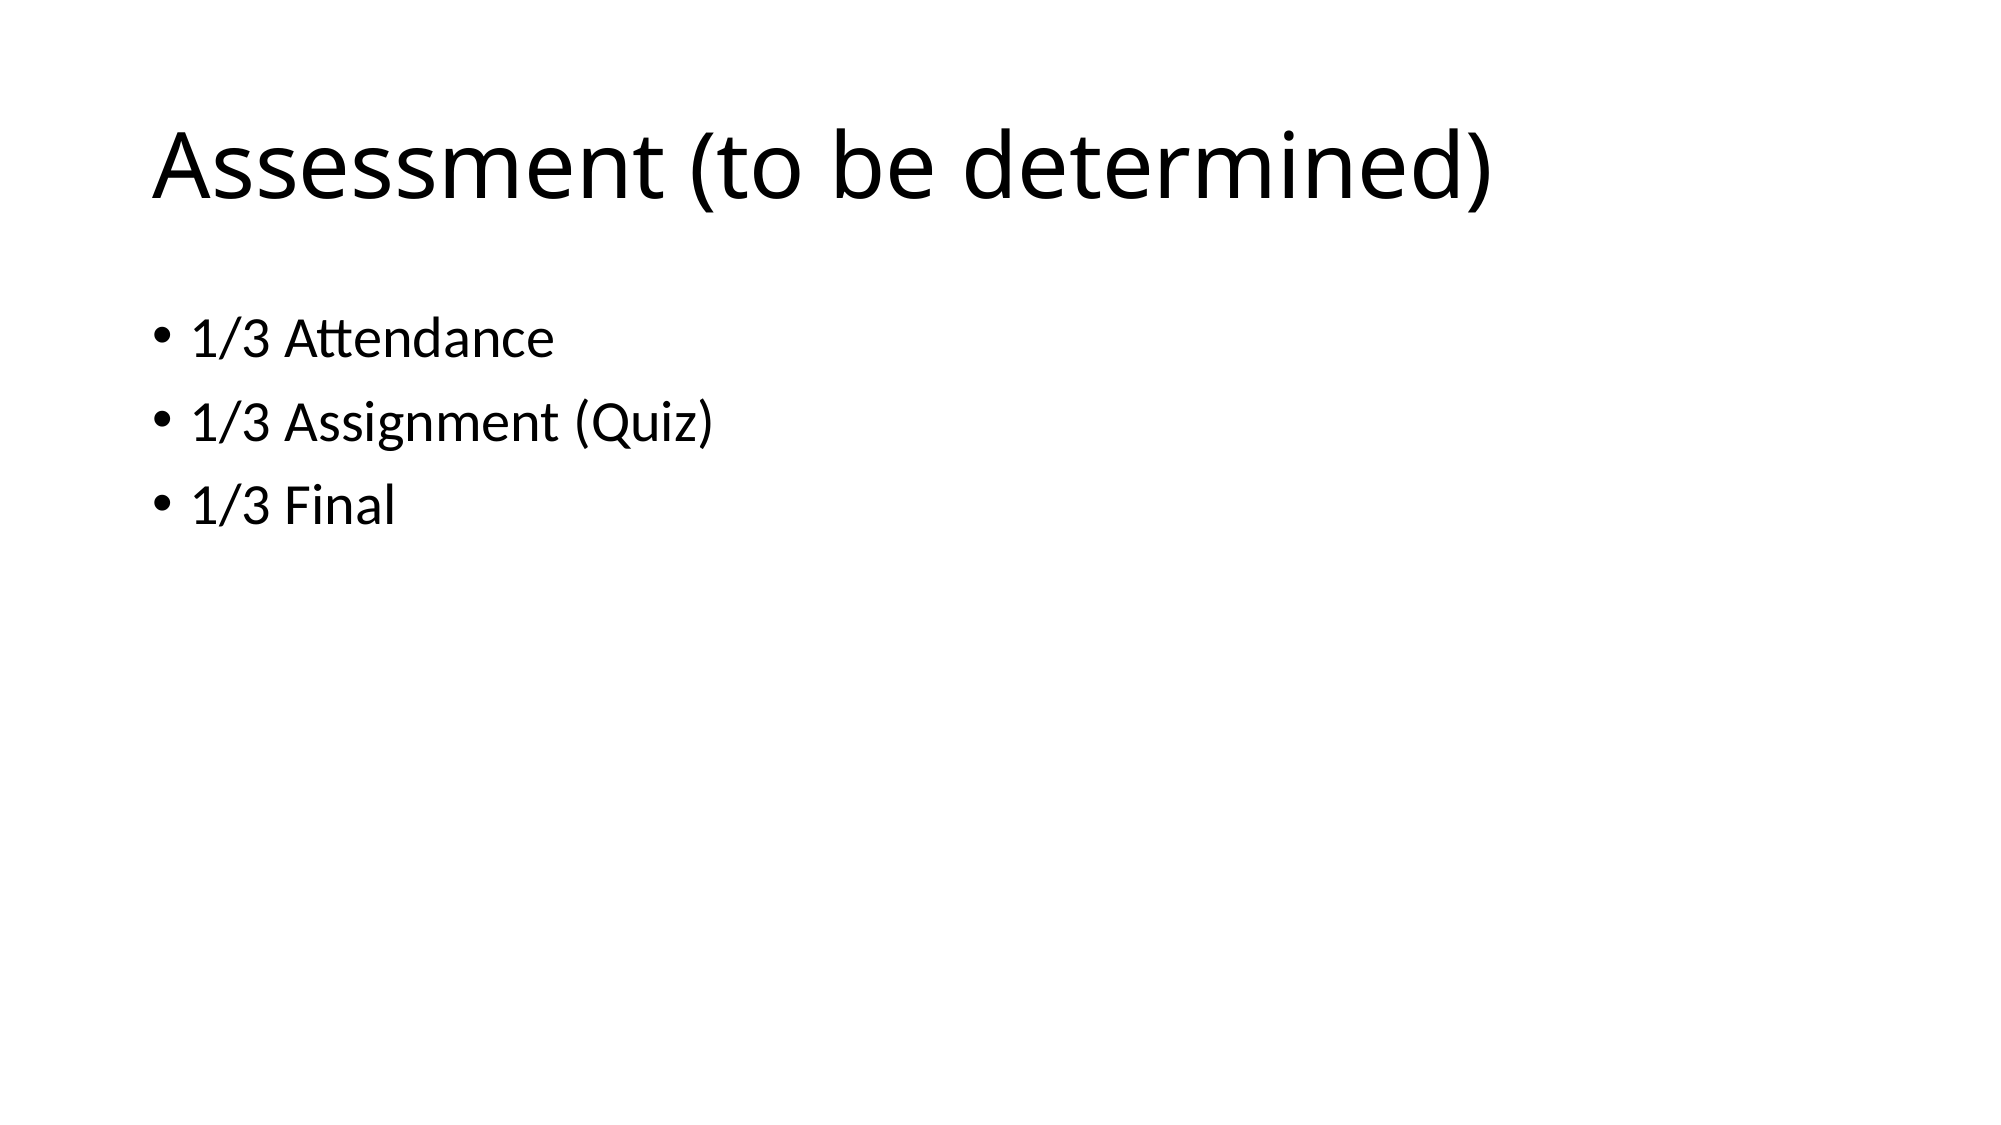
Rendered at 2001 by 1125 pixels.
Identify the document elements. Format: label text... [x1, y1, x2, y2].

title Assessment (to be determined) [137, 59, 1863, 278]
list 1/3 Attendance 1/3 Assignment (Quiz) 1/3 Final [137, 299, 1863, 1014]
